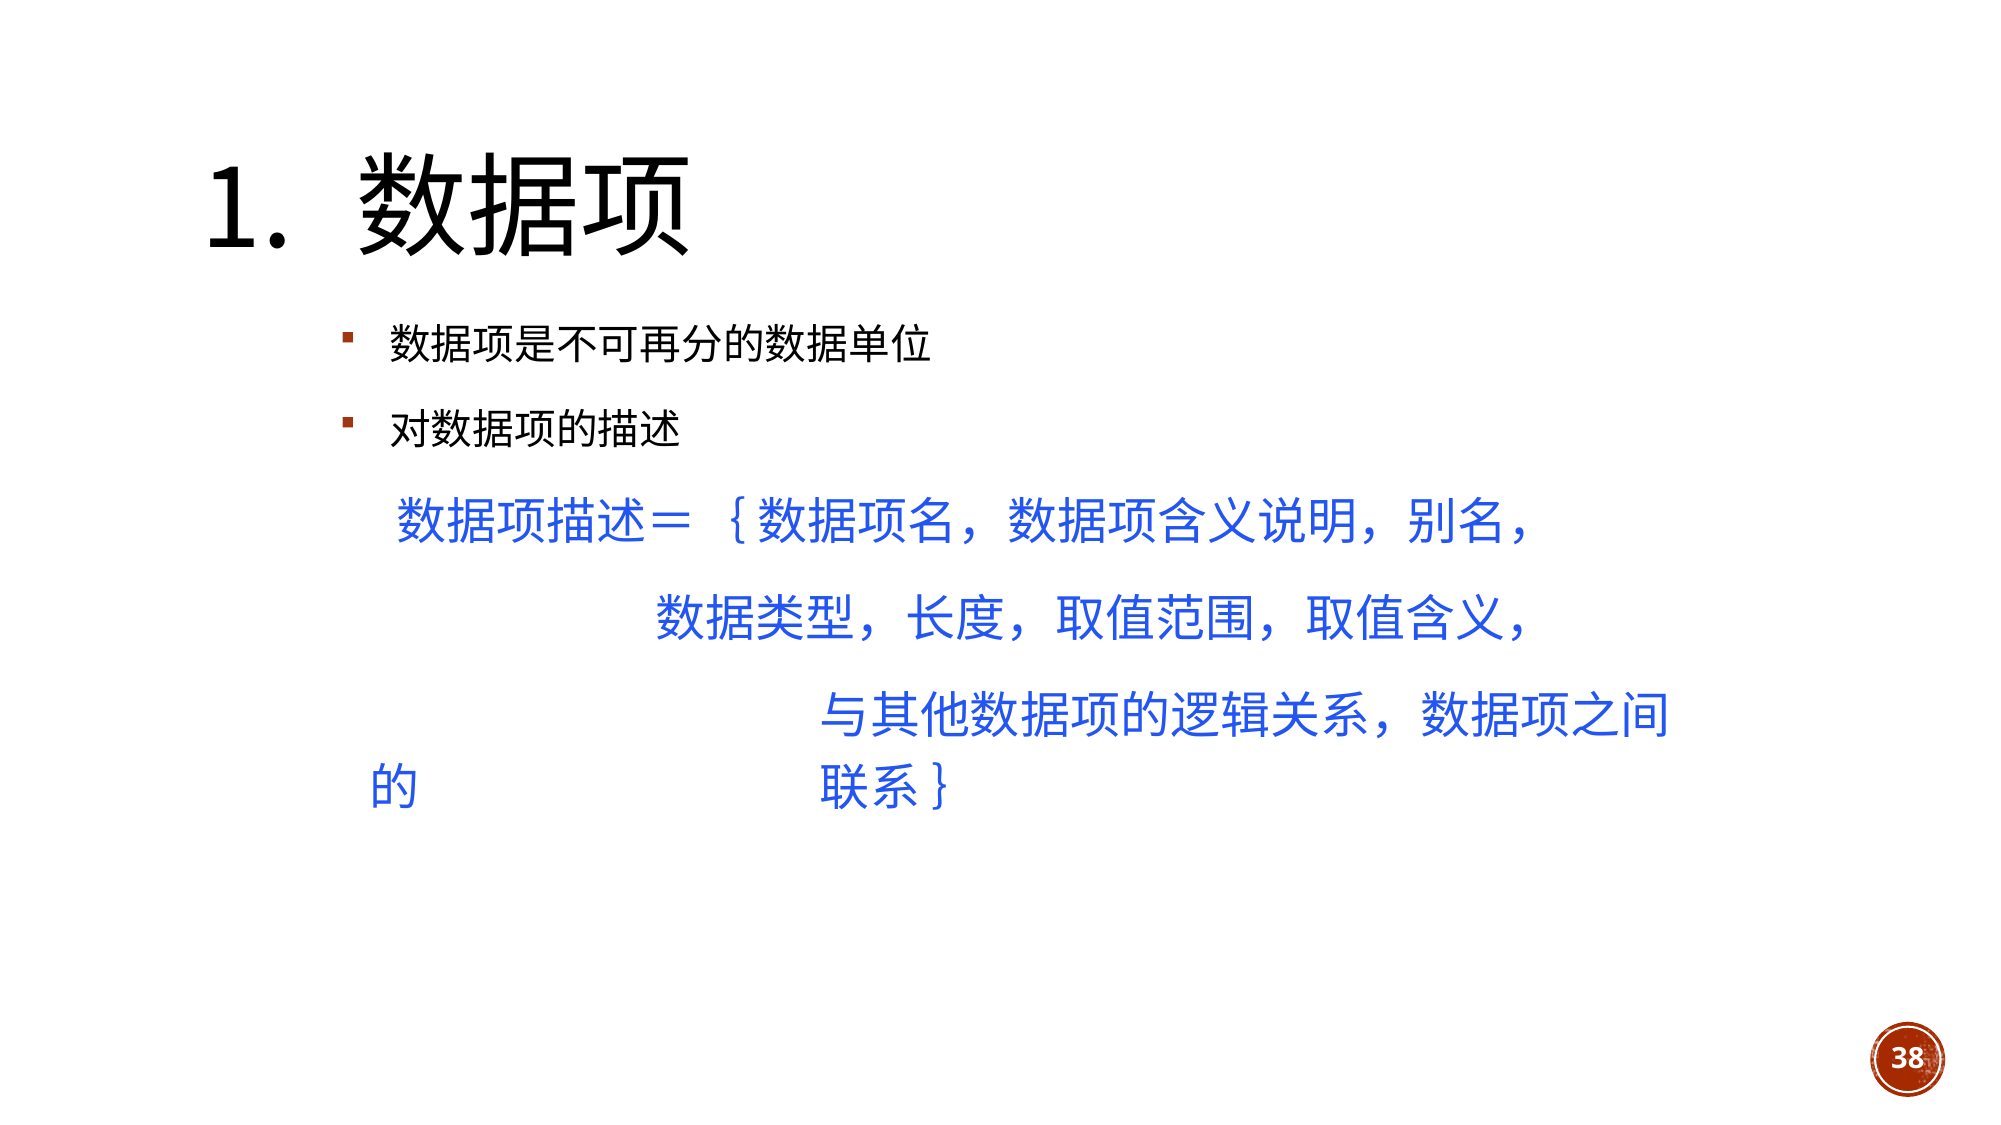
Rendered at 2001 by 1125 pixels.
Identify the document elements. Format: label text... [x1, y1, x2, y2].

list 数据项是不可再分的数据单位 对数据项的描述 数据项描述＝｛ 数据项名，数据项含义说明，别名， 数据类型，长度，取值范围，取值含义， 与其他数据项的逻辑关系，数据项之间的 联系 ｝ [324, 299, 1709, 1083]
title ⒈ 数据项 [175, 79, 1826, 344]
slide_number 38 [1855, 1028, 1961, 1089]
